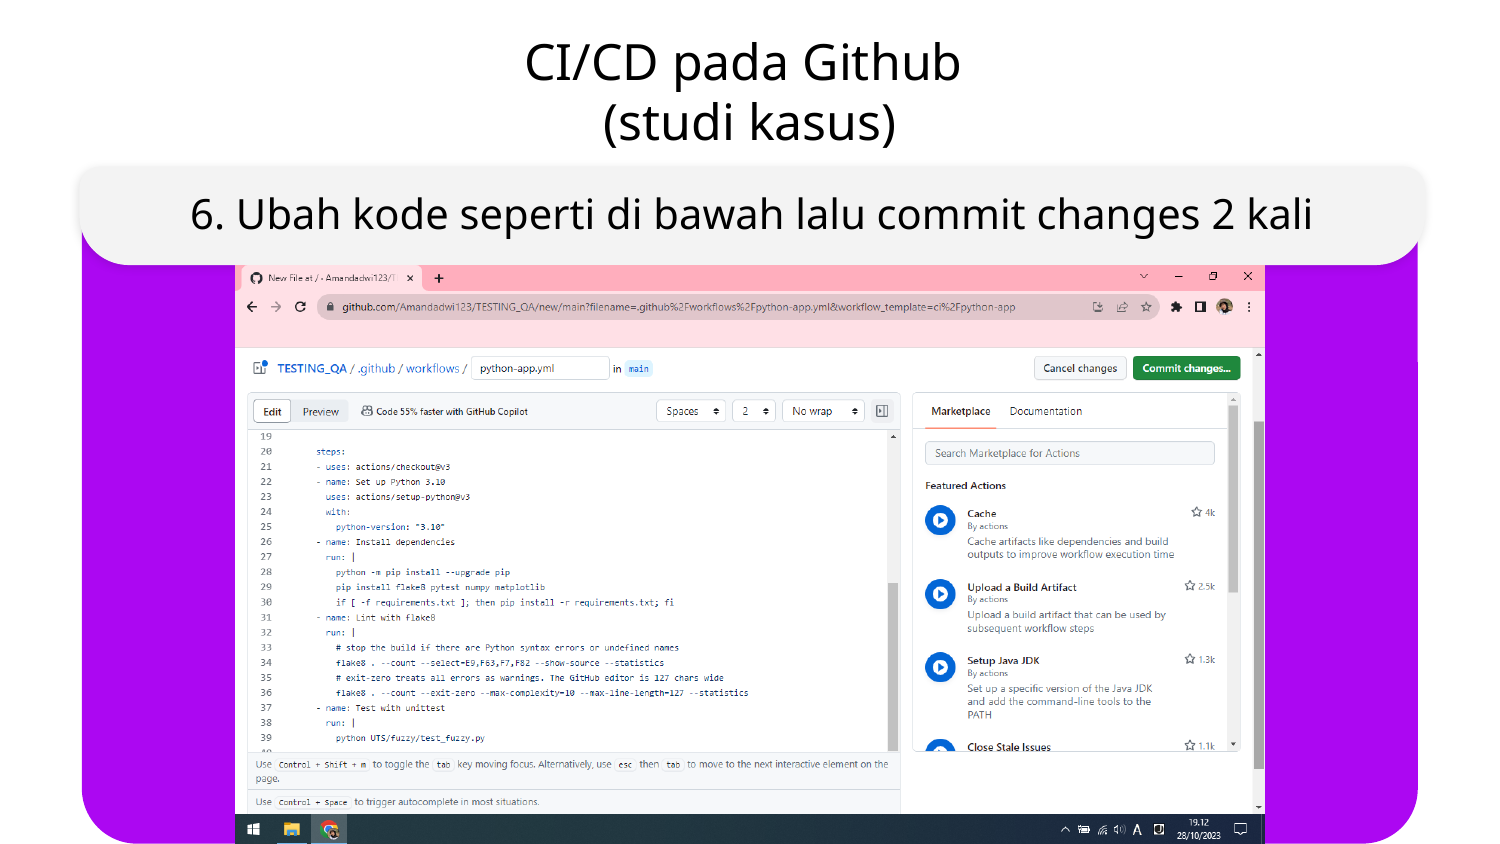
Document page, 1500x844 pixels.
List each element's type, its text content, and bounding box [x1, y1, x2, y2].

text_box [79, 166, 1426, 844]
picture [235, 264, 1265, 844]
title CI/CD pada Github (studi kasus) [75, 15, 1425, 91]
